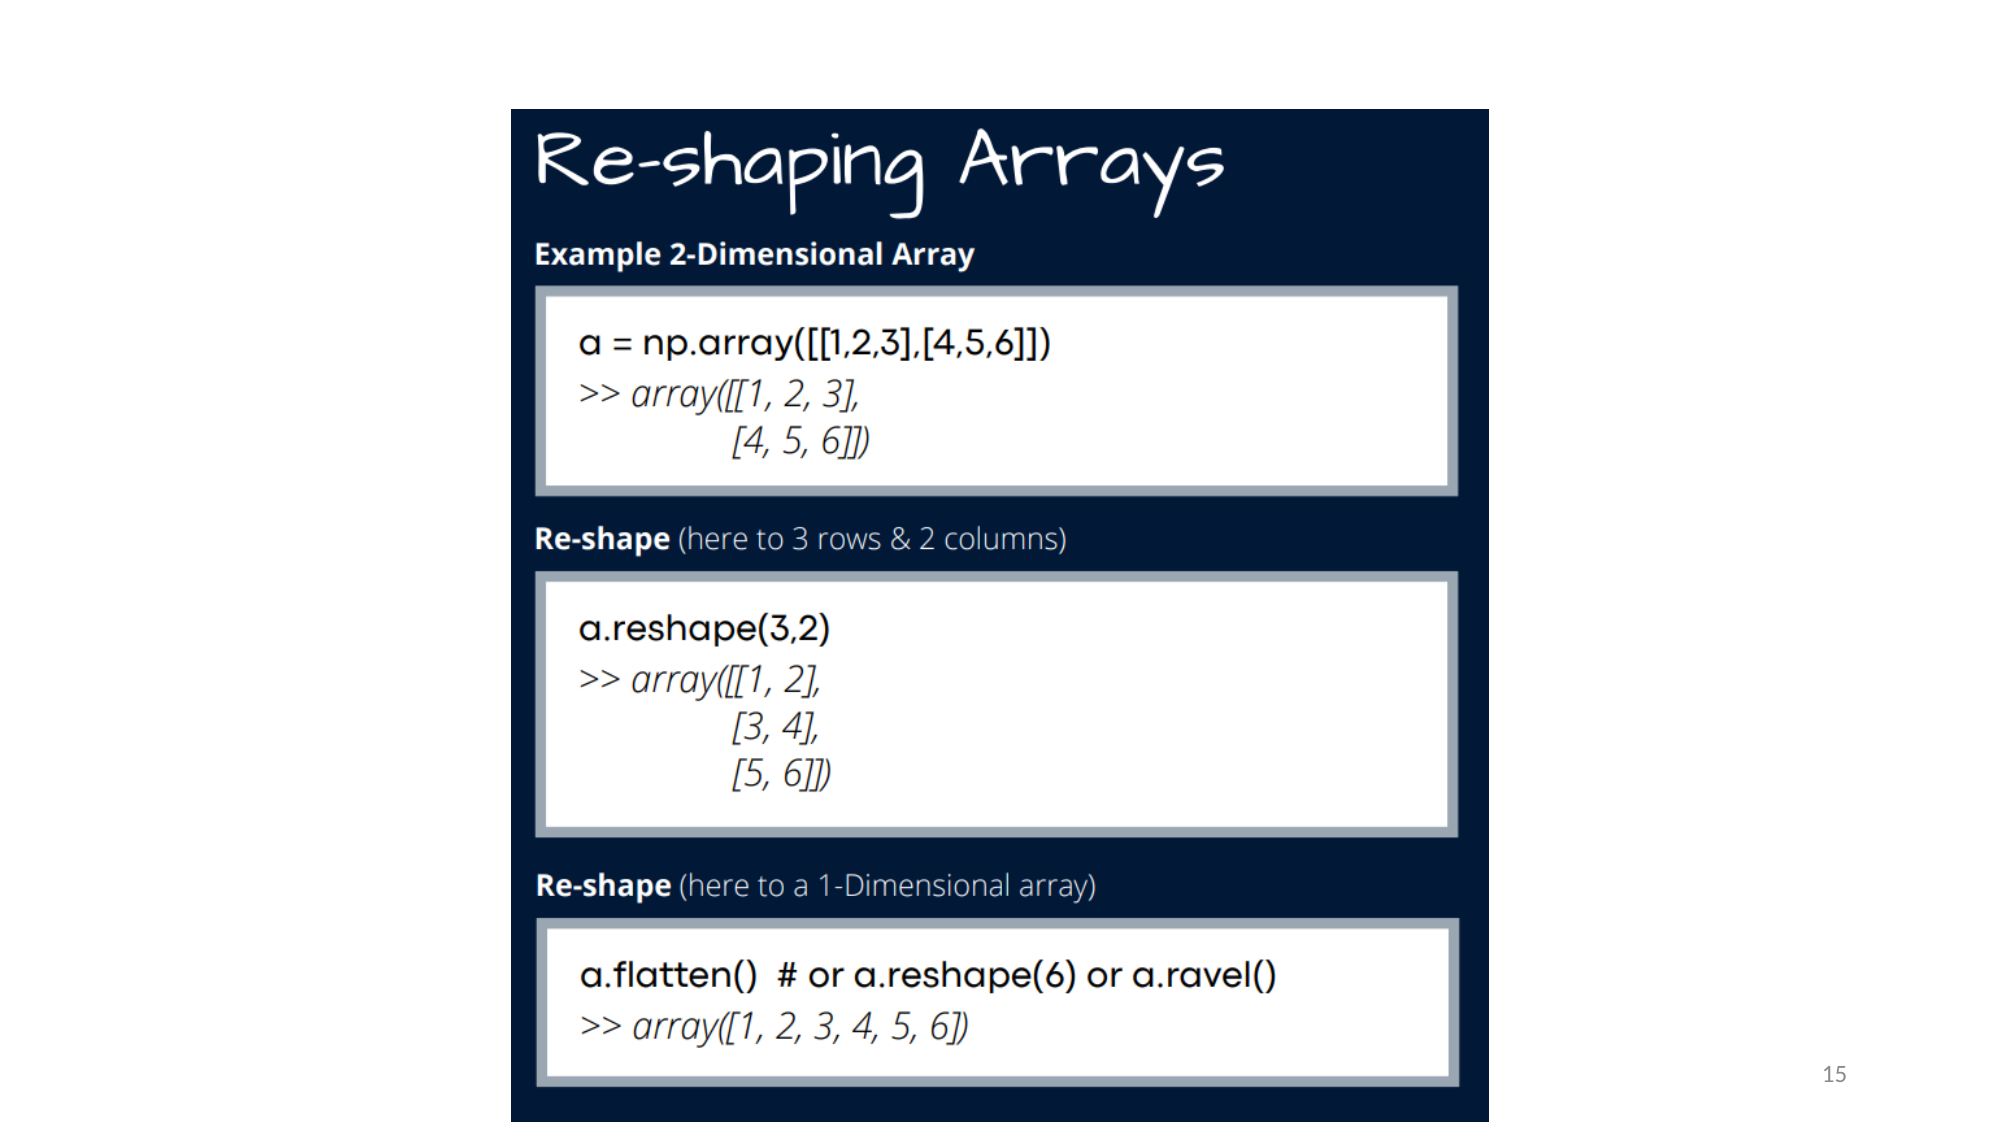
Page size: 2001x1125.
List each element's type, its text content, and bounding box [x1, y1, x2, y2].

slide_number 15 [1489, 1042, 1863, 1103]
picture [511, 109, 1489, 1122]
